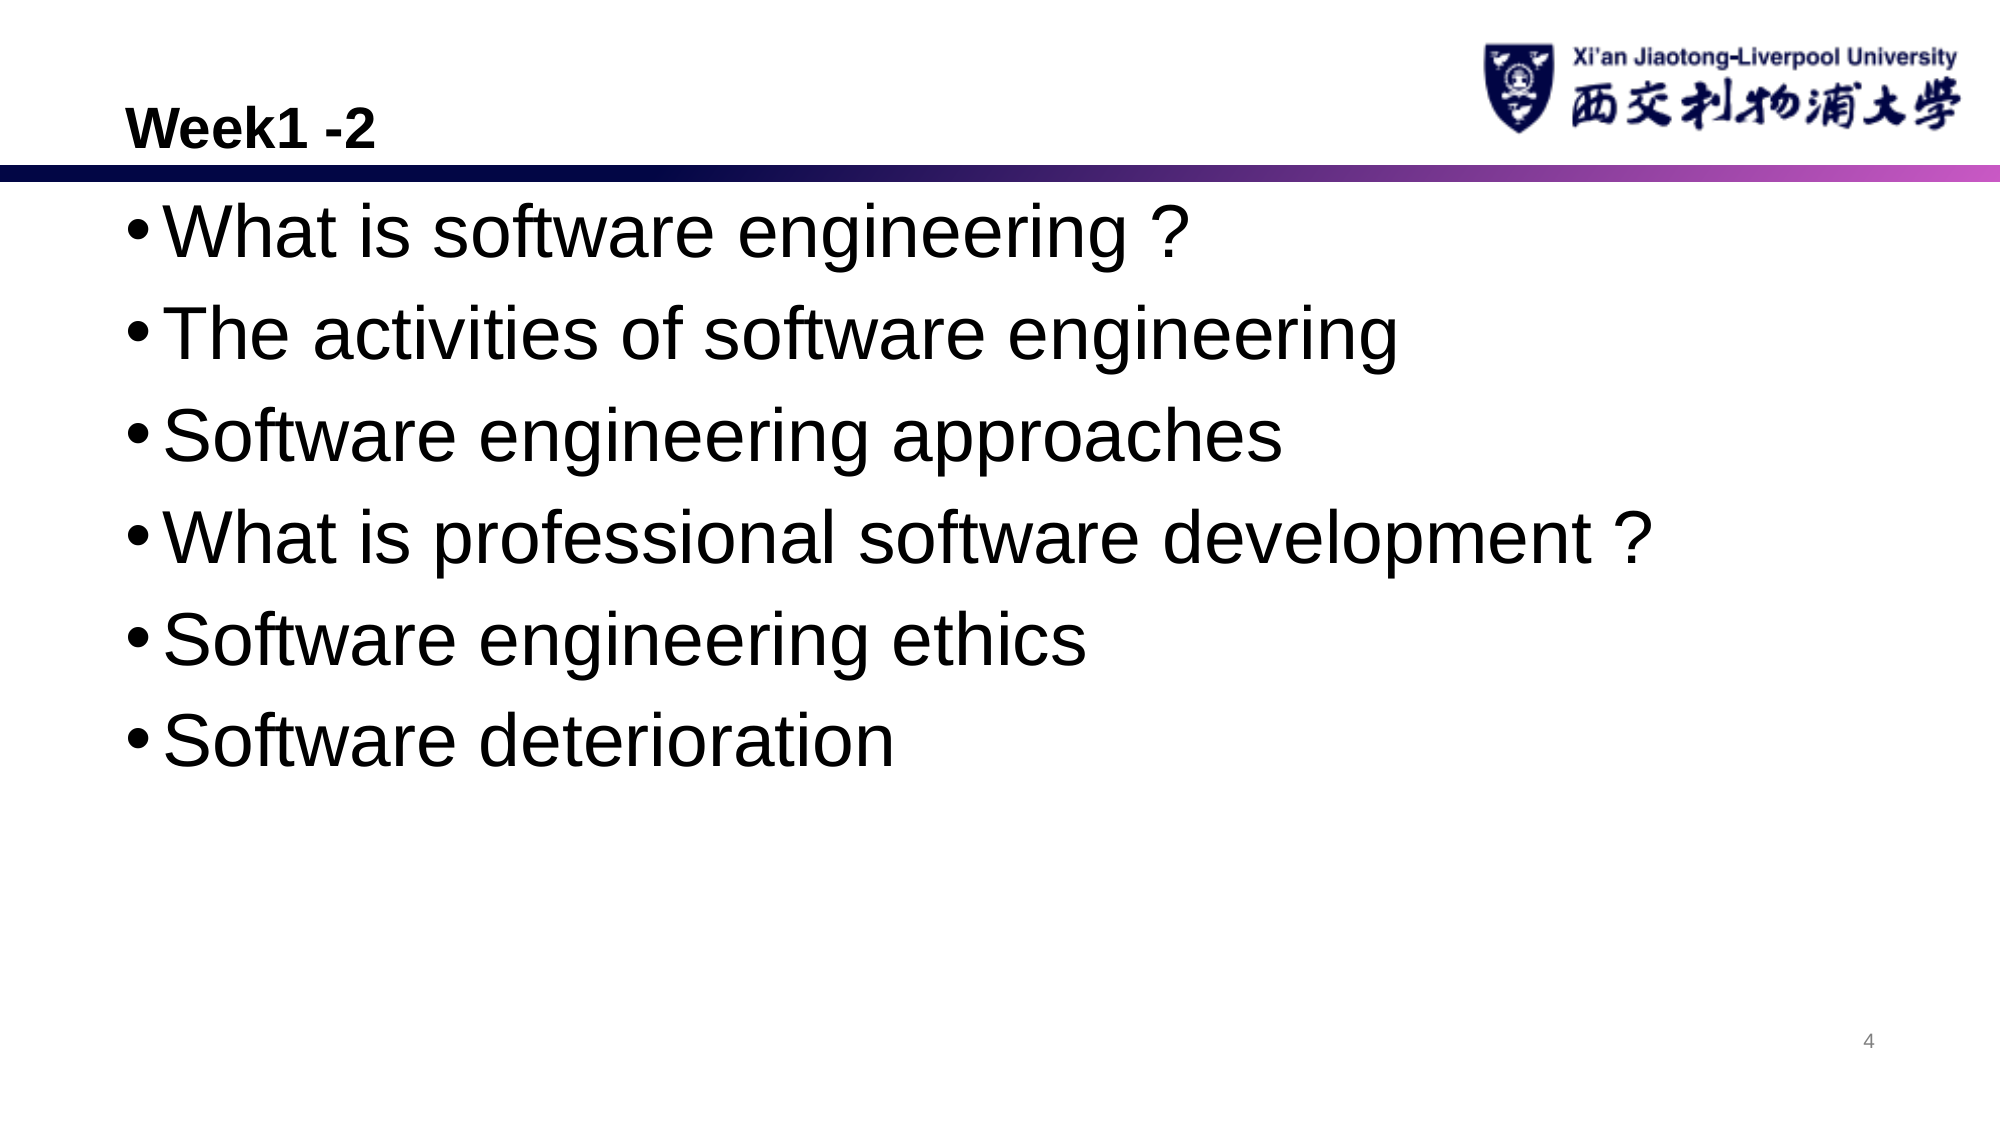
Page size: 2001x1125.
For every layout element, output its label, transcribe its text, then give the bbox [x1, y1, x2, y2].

title Week1 -2 [109, 0, 1890, 169]
list What is software engineering ? The activities of software engineering Software engineering approaches What is professional software development ? Software engineering ethics Software deterioration [109, 185, 1890, 1007]
slide_number 4 [1412, 1023, 1890, 1058]
